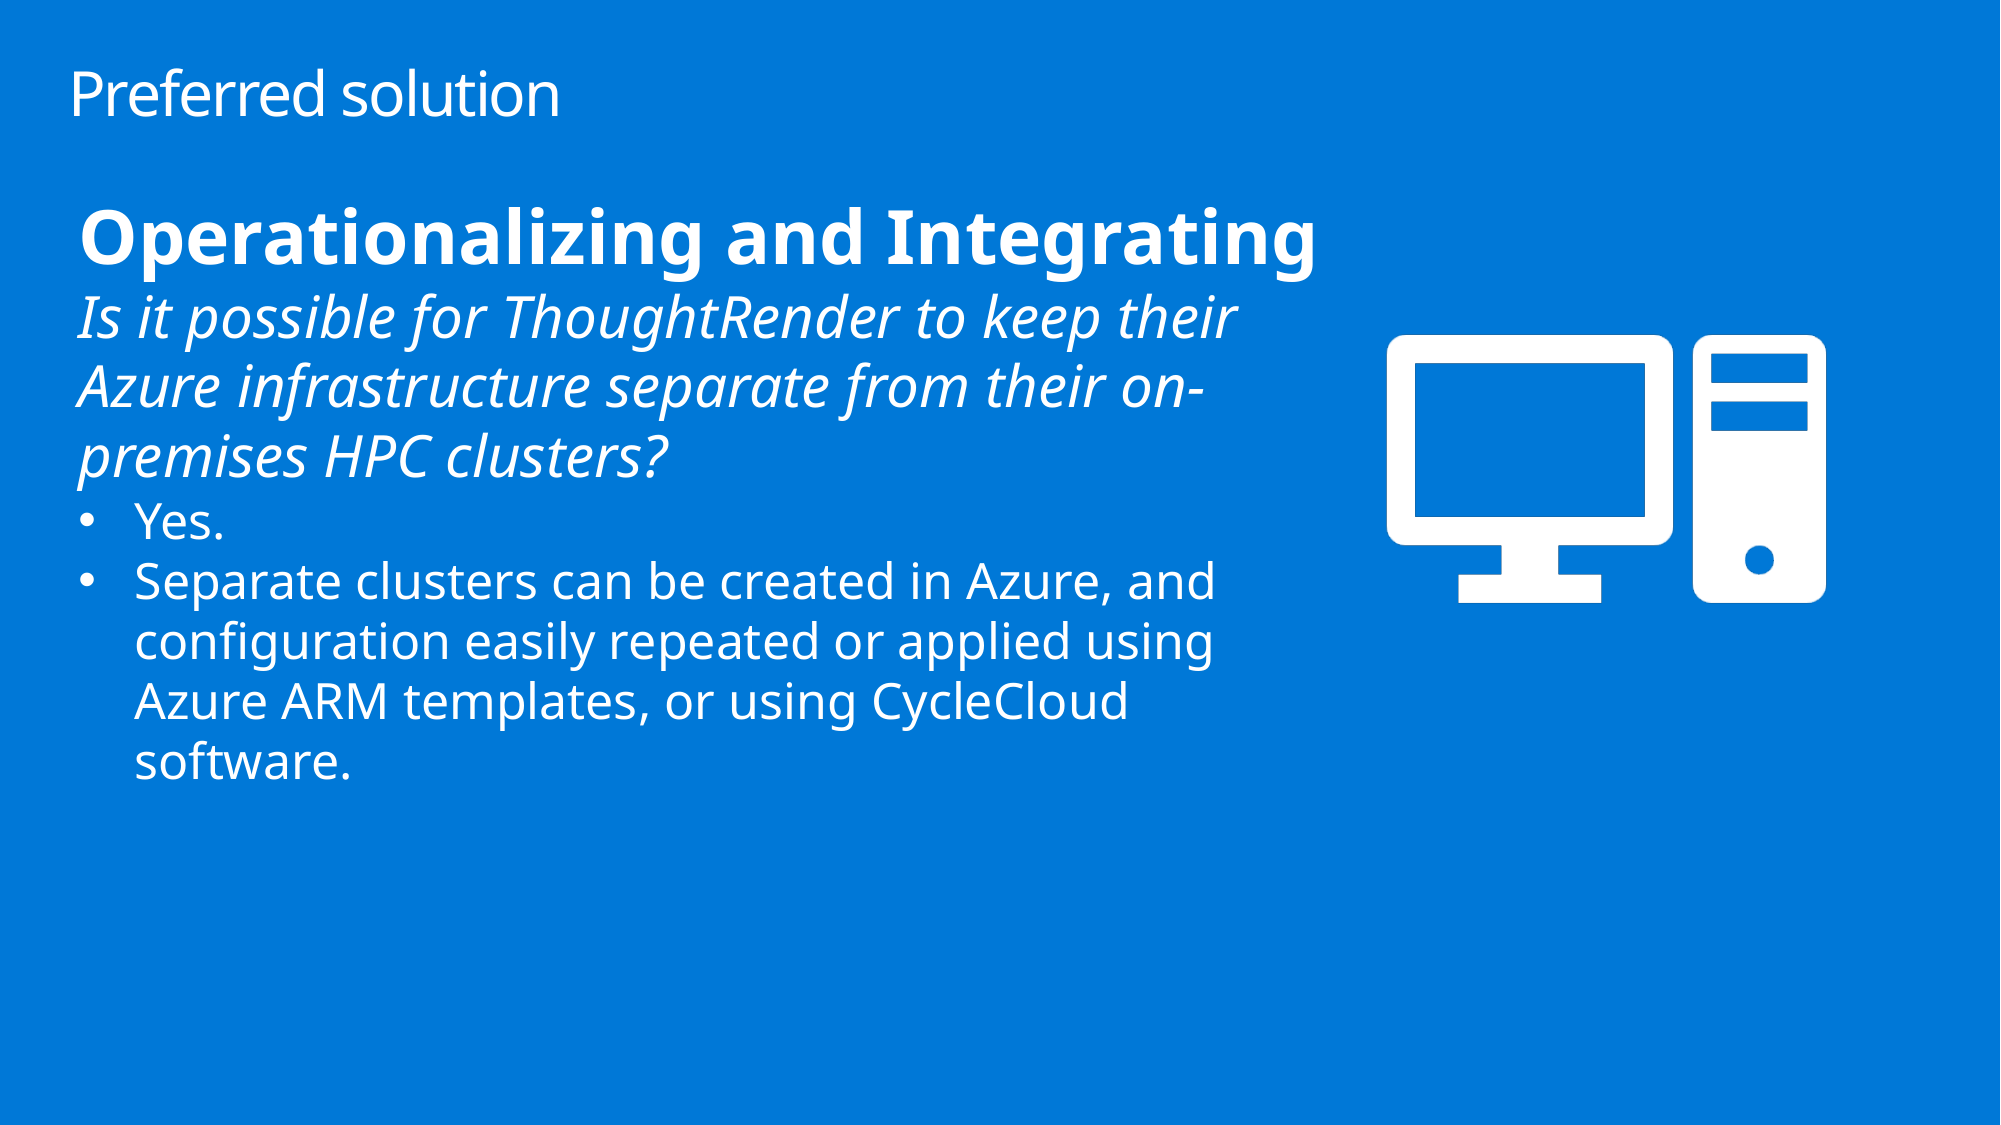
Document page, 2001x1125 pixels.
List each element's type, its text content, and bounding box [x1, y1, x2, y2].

picture [1377, 239, 1836, 699]
title Preferred solution [44, 47, 1957, 196]
text_box Operationalizing and Integrating Is it possible for ThoughtRender to keep their Azure infrastructure separate from their on-premises HPC clusters? Yes. Separate clusters can be created in Azure, and configuration easily repeated or applied using Azure ARM templates, or using CycleCloud software. [56, 172, 1349, 908]
